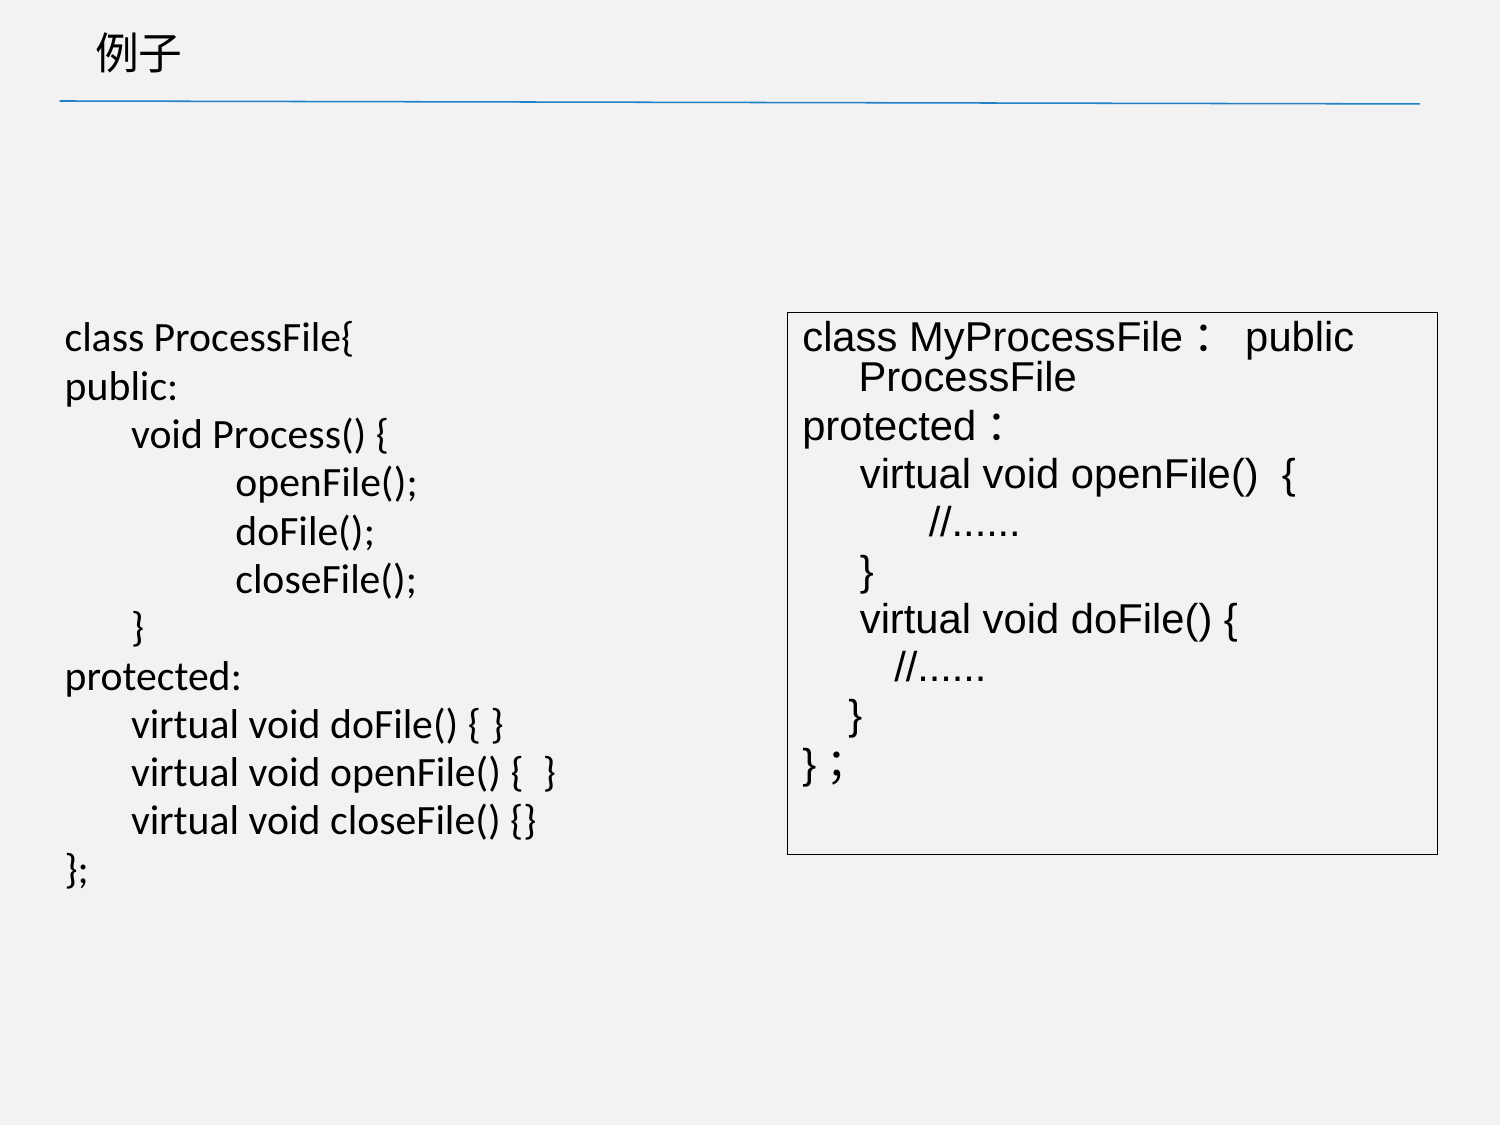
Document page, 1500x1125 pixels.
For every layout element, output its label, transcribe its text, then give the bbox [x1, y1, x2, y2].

list class ProcessFile{ public: void Process() { openFile(); doFile(); closeFile(); } protected: virtual void doFile() { } virtual void openFile() { } virtual void closeFile() {} }; [49, 312, 725, 1001]
text_box class MyProcessFile：public ProcessFile protected： virtual void openFile() { //...... } virtual void doFile() { //...... } }； [787, 312, 1438, 855]
title 例子 [59, 12, 1354, 93]
